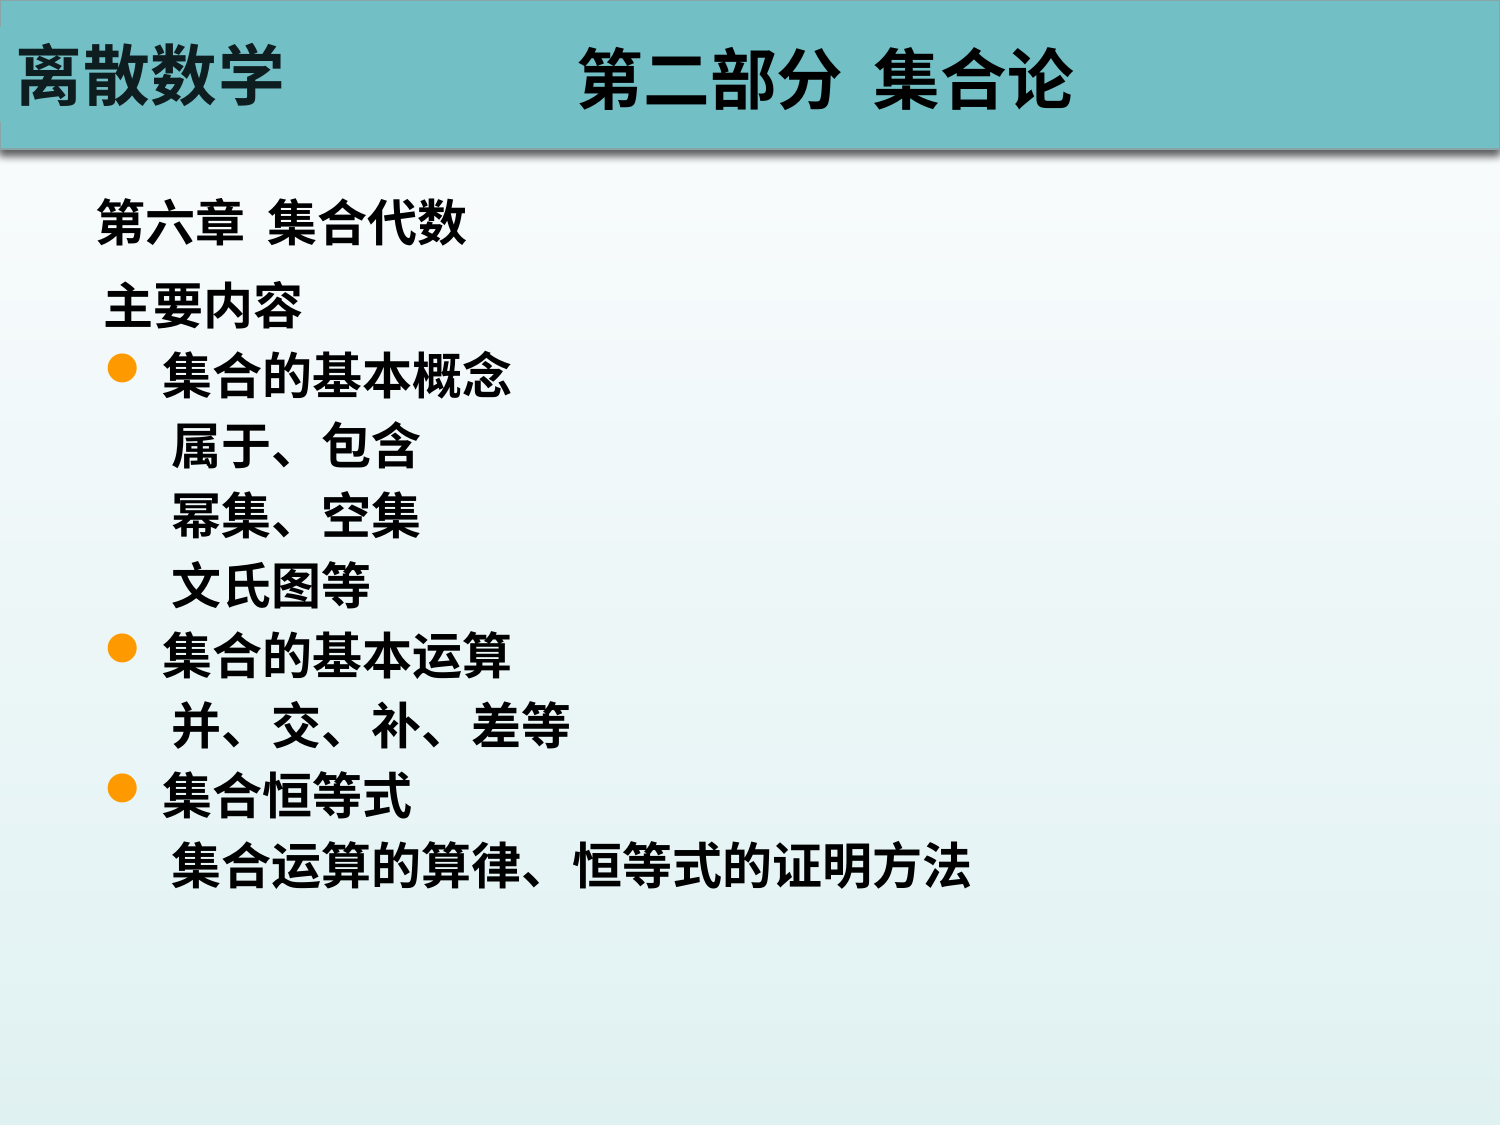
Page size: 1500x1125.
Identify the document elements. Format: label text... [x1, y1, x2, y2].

list 主要内容 集合的基本概念 属于、包含 幂集、空集 文氏图等 集合的基本运算 并、交、补、差等 集合恒等式 集合运算的算律、恒等式的证明方法 [88, 267, 1439, 1075]
text_box 第六章 集合代数 [80, 184, 483, 260]
title 第二部分 集合论 [301, 42, 1350, 114]
